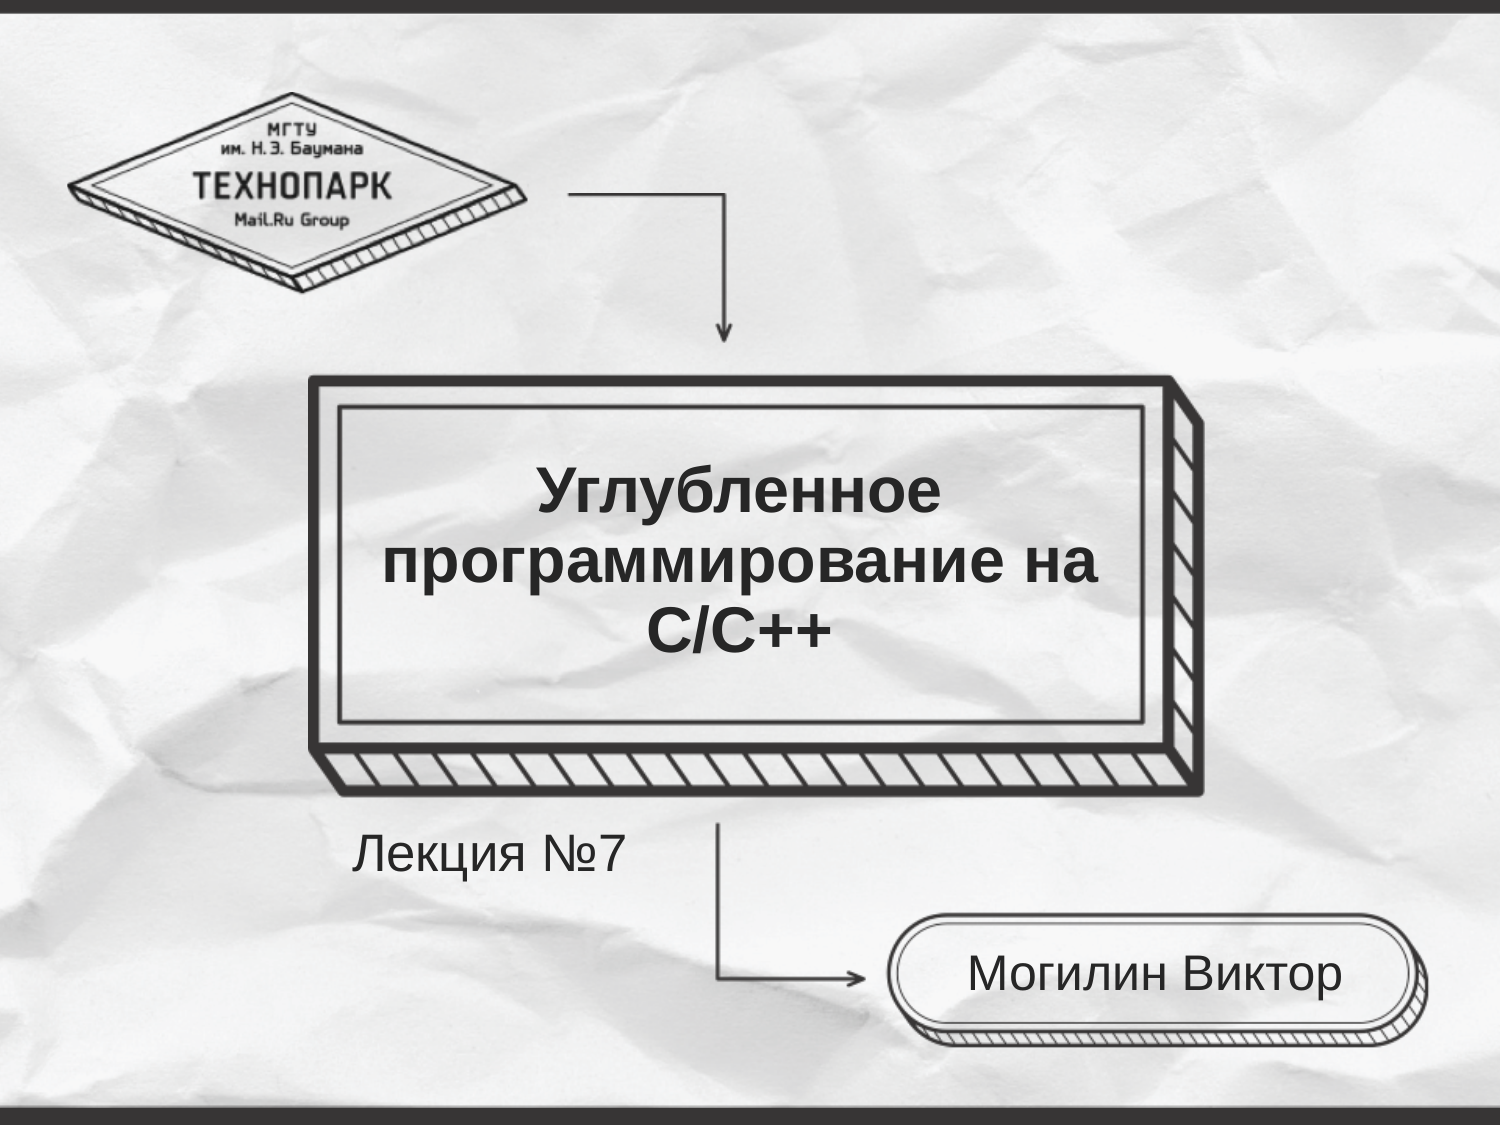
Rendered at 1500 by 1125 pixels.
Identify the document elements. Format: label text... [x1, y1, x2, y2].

title Углубленное программирование на C/C++ [360, 415, 1120, 708]
list Могилин Виктор [938, 934, 1372, 1013]
list Лекция №7 [337, 815, 679, 894]
picture [0, 0, 1500, 1125]
